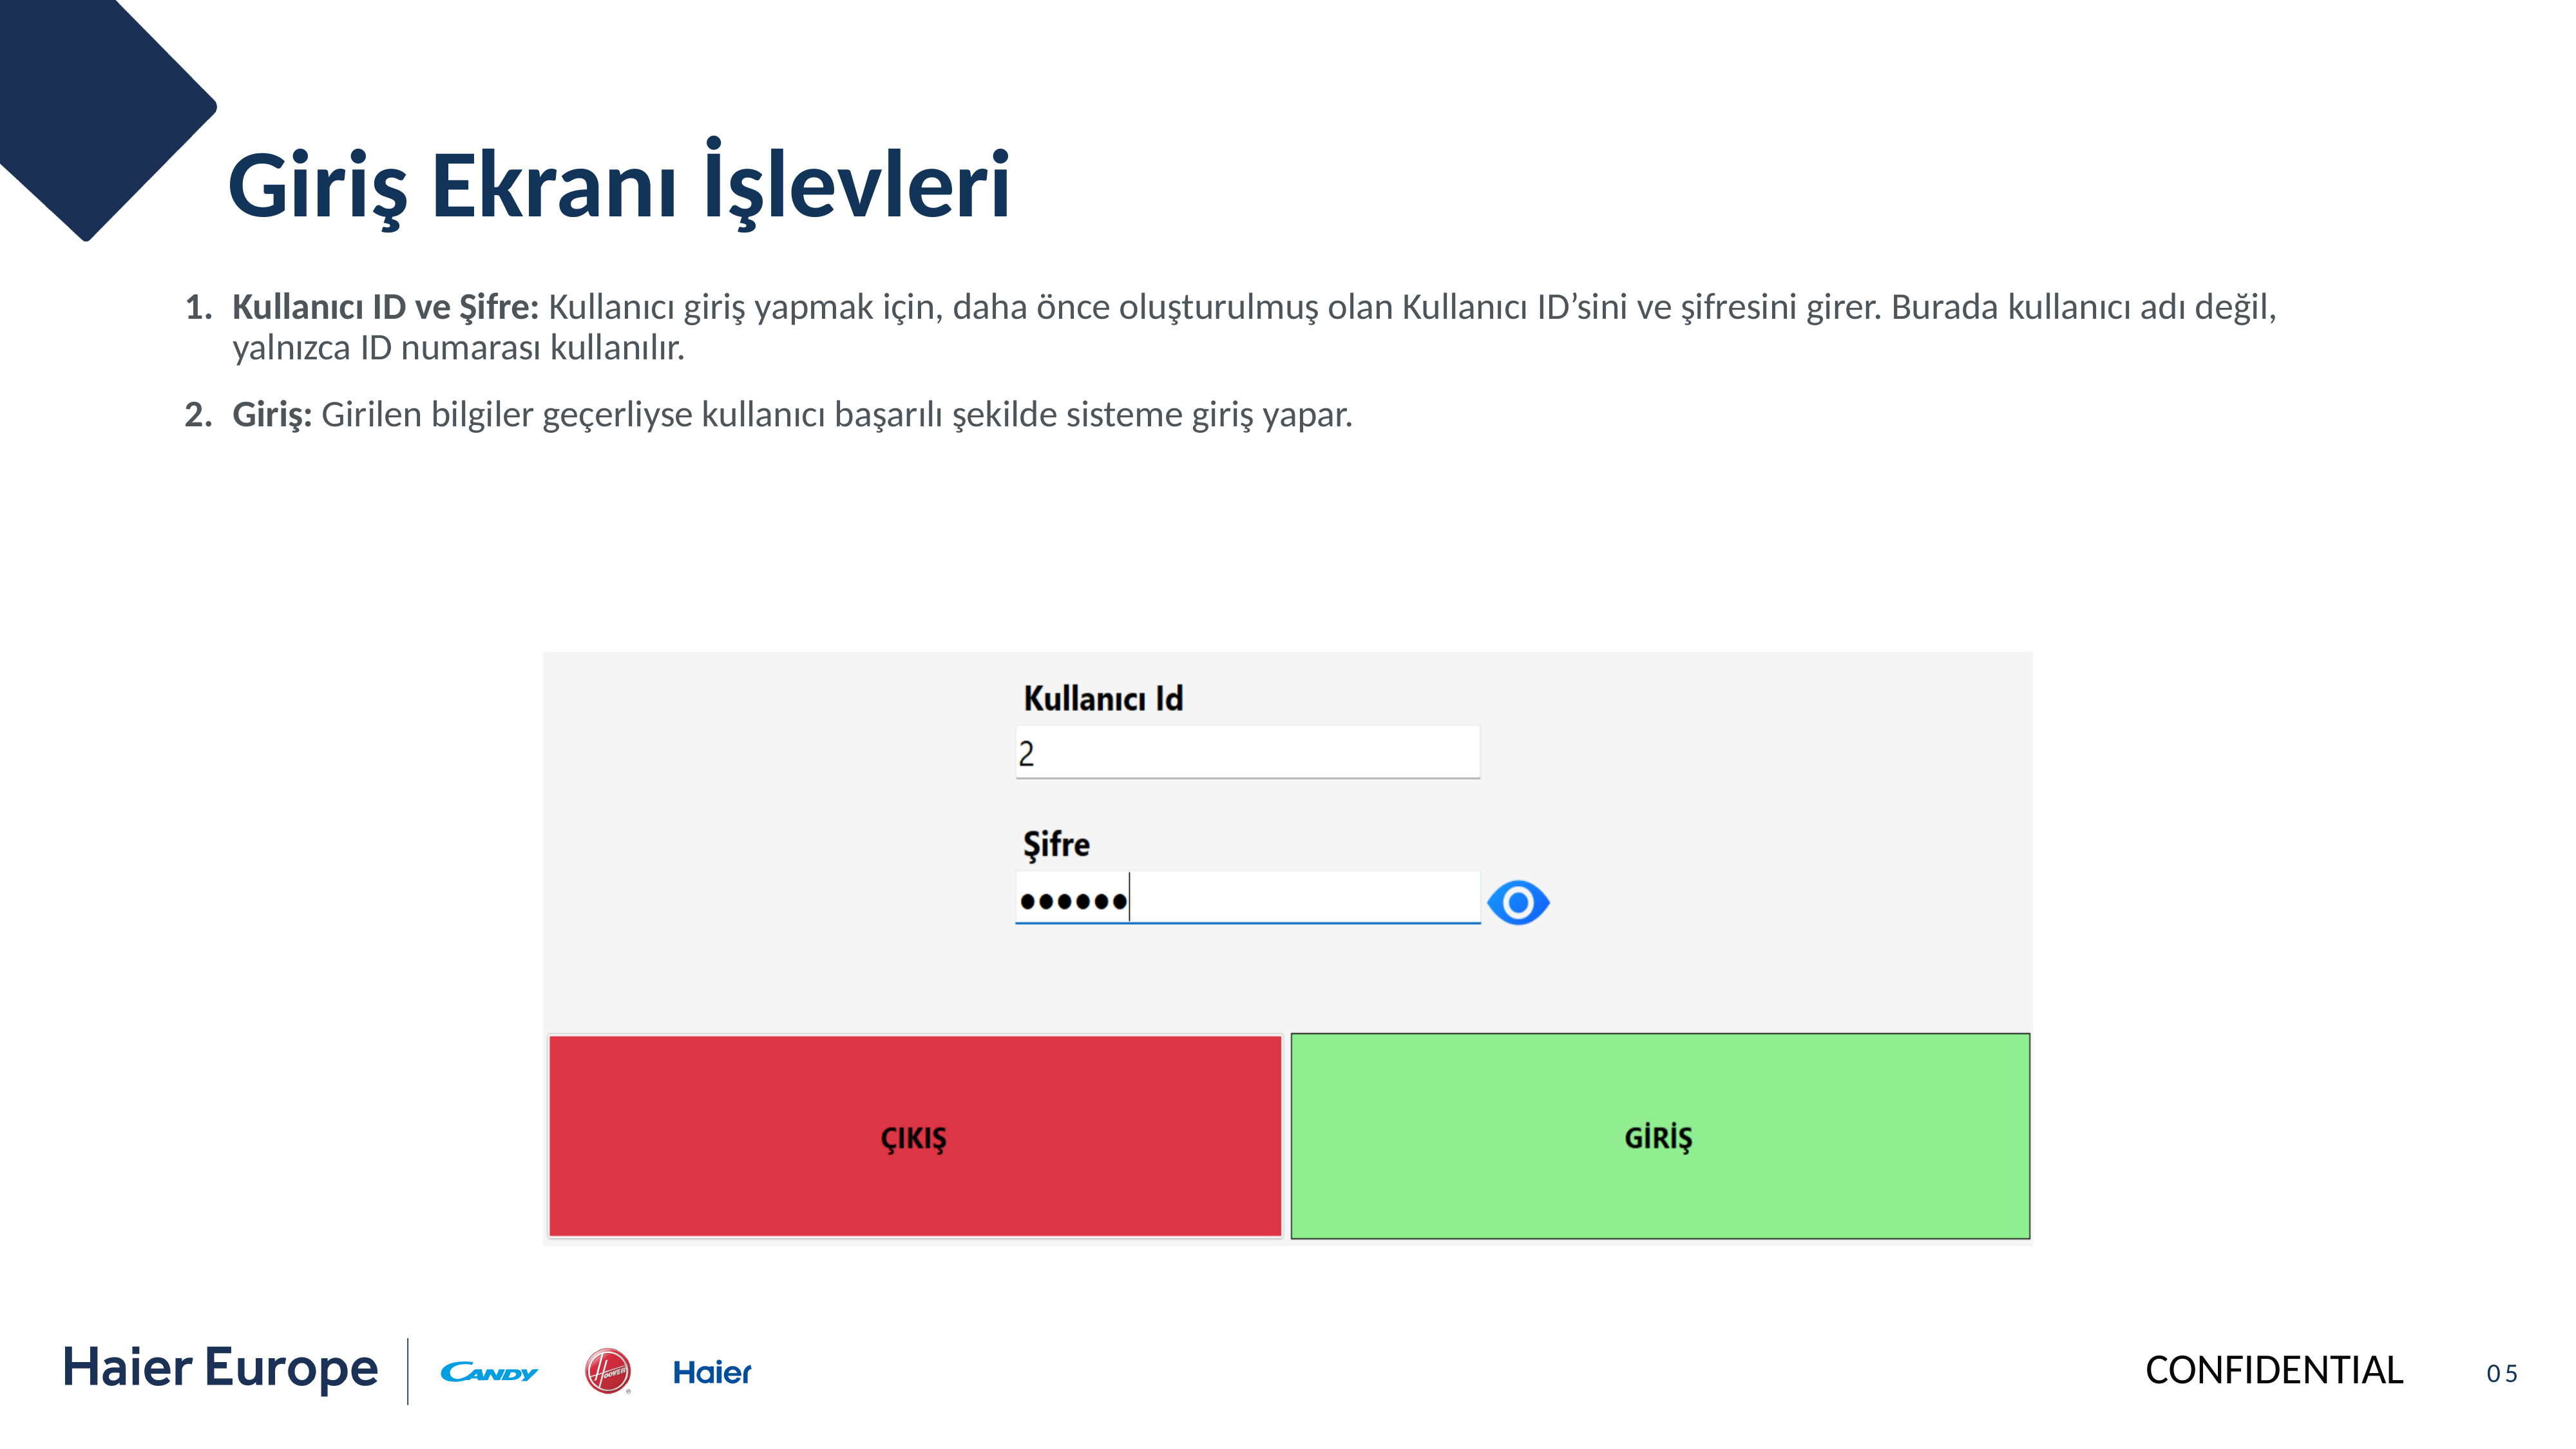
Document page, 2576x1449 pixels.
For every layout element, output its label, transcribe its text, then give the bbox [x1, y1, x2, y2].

picture [0, 0, 218, 242]
list Giriş Ekranı İşlevleri [218, 129, 2457, 266]
list Kullanıcı ID ve Şifre: Kullanıcı giriş yapmak için, daha önce oluşturulmuş olan Kullanıcı ID’sini ve şifresini girer. Burada kullanıcı adı değil, yalnızca ID numarası kullanılır. Giriş: Girilen bilgiler geçerliyse kullanıcı başarılı şekilde sisteme giriş yapar. [175, 281, 2414, 1288]
picture [1, 1307, 814, 1436]
picture [543, 652, 2033, 1246]
